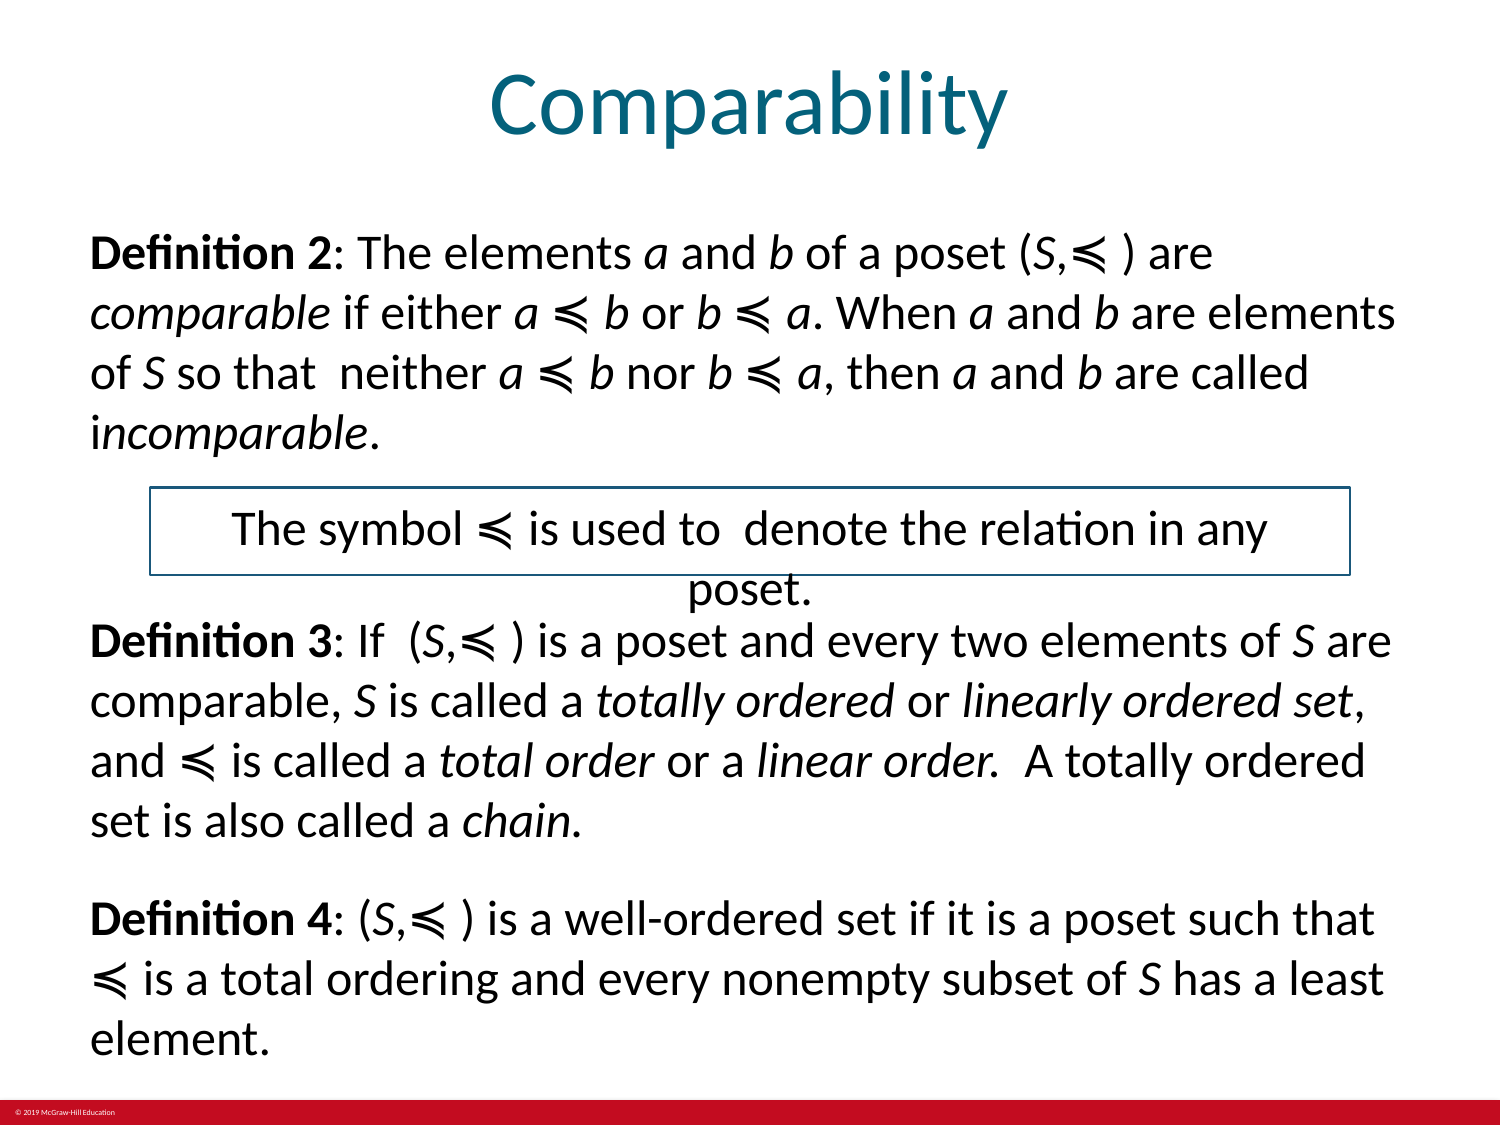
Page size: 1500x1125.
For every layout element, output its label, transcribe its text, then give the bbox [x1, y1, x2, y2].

list Definition 2: The elements a and b of a poset (S,≼ ) are comparable if either a ≼ b or b ≼ a. When a and b are elements of S so that neither a ≼ b nor b ≼ a, then a and b are called incomparable. [75, 212, 1425, 463]
list Definition 3: If (S,≼ ) is a poset and every two elements of S are comparable, S is called a totally ordered or linearly ordered set, and ≼ is called a total order or a linear order. A totally ordered set is also called a chain. Definition 4: (S,≼ ) is a well-ordered set if it is a poset such that ≼ is a total ordering and every nonempty subset of S has a least element. [75, 600, 1425, 1075]
title Comparability [0, 0, 1500, 195]
list The symbol ≼ is used to denote the relation in any poset. [150, 487, 1350, 575]
